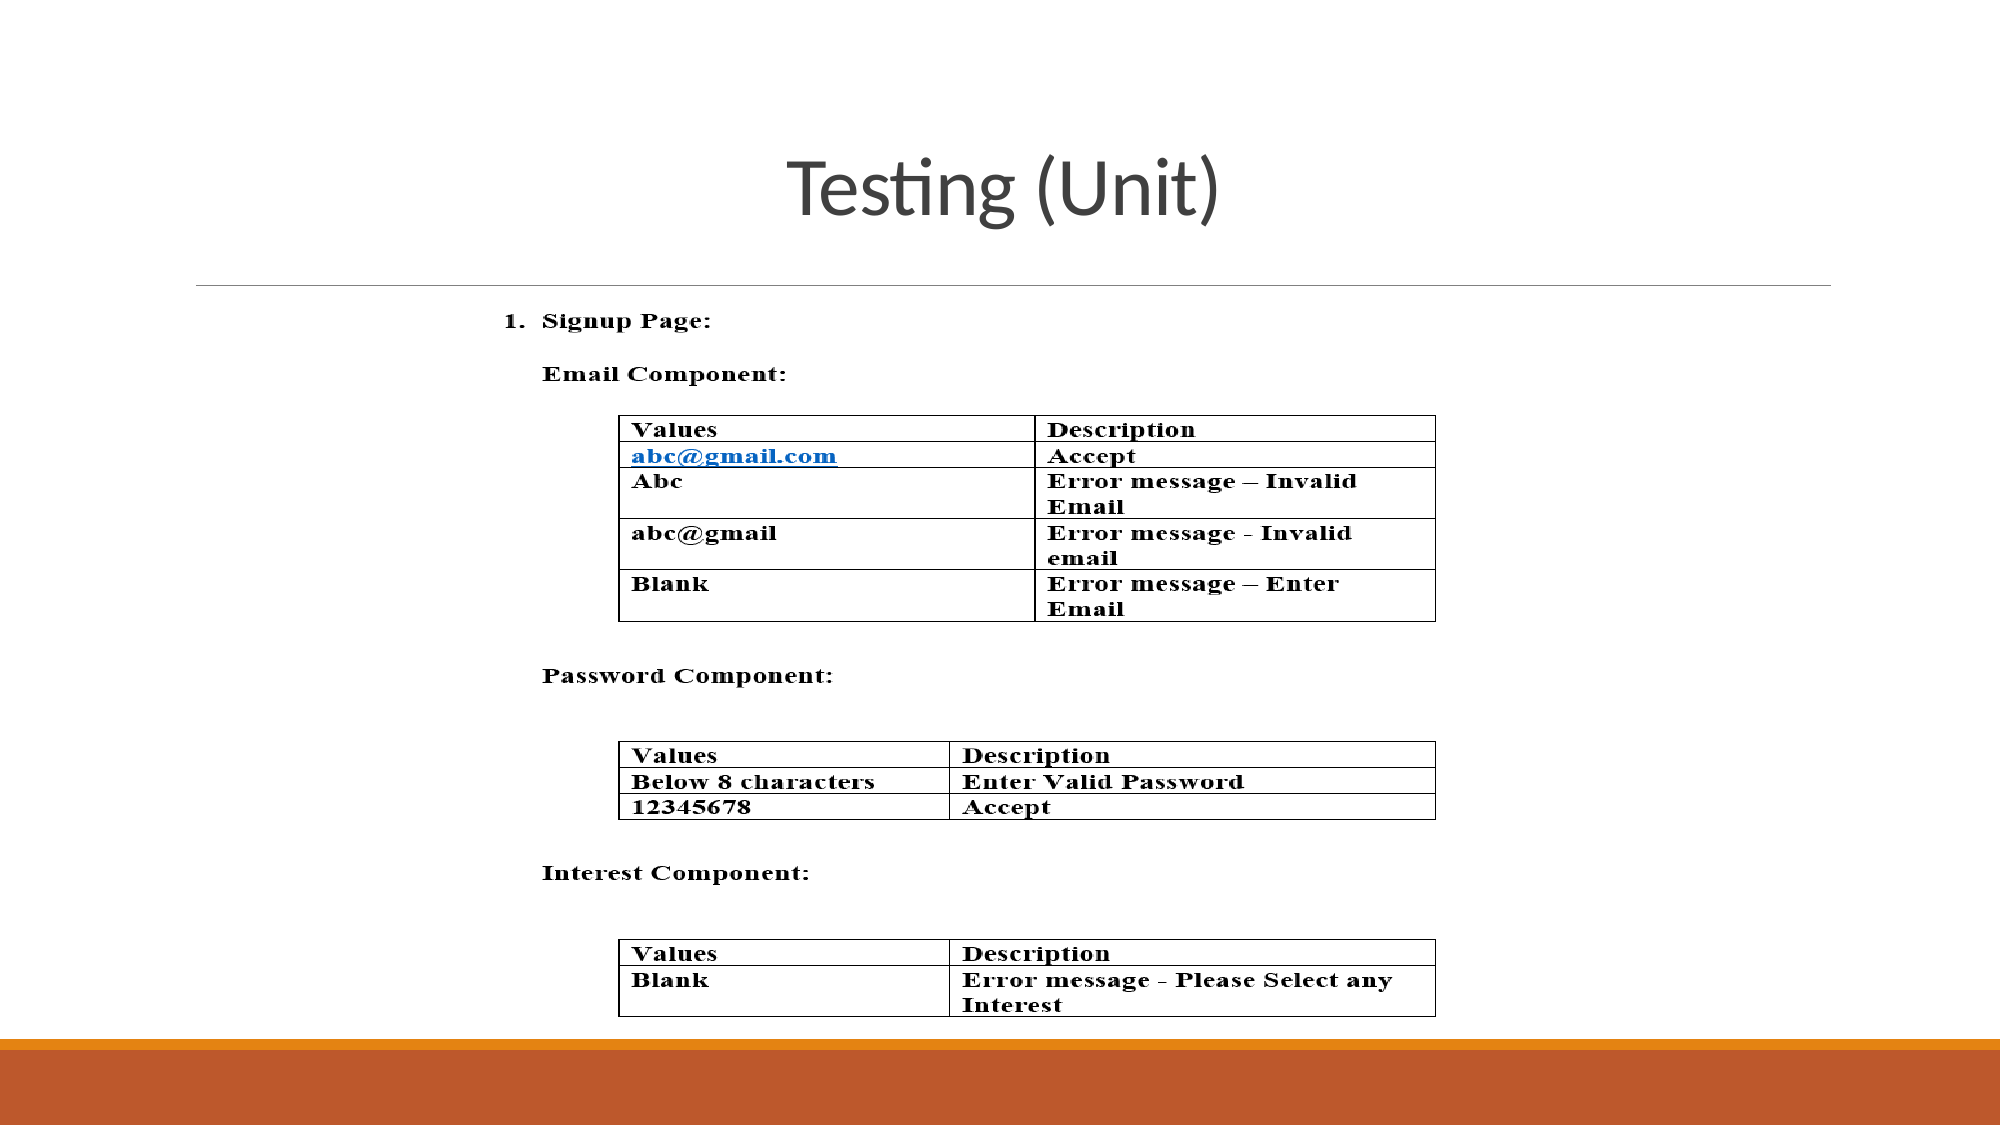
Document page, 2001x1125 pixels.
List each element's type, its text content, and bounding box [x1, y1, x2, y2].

title Testing (Unit) [180, 47, 1830, 240]
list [486, 302, 1444, 1026]
